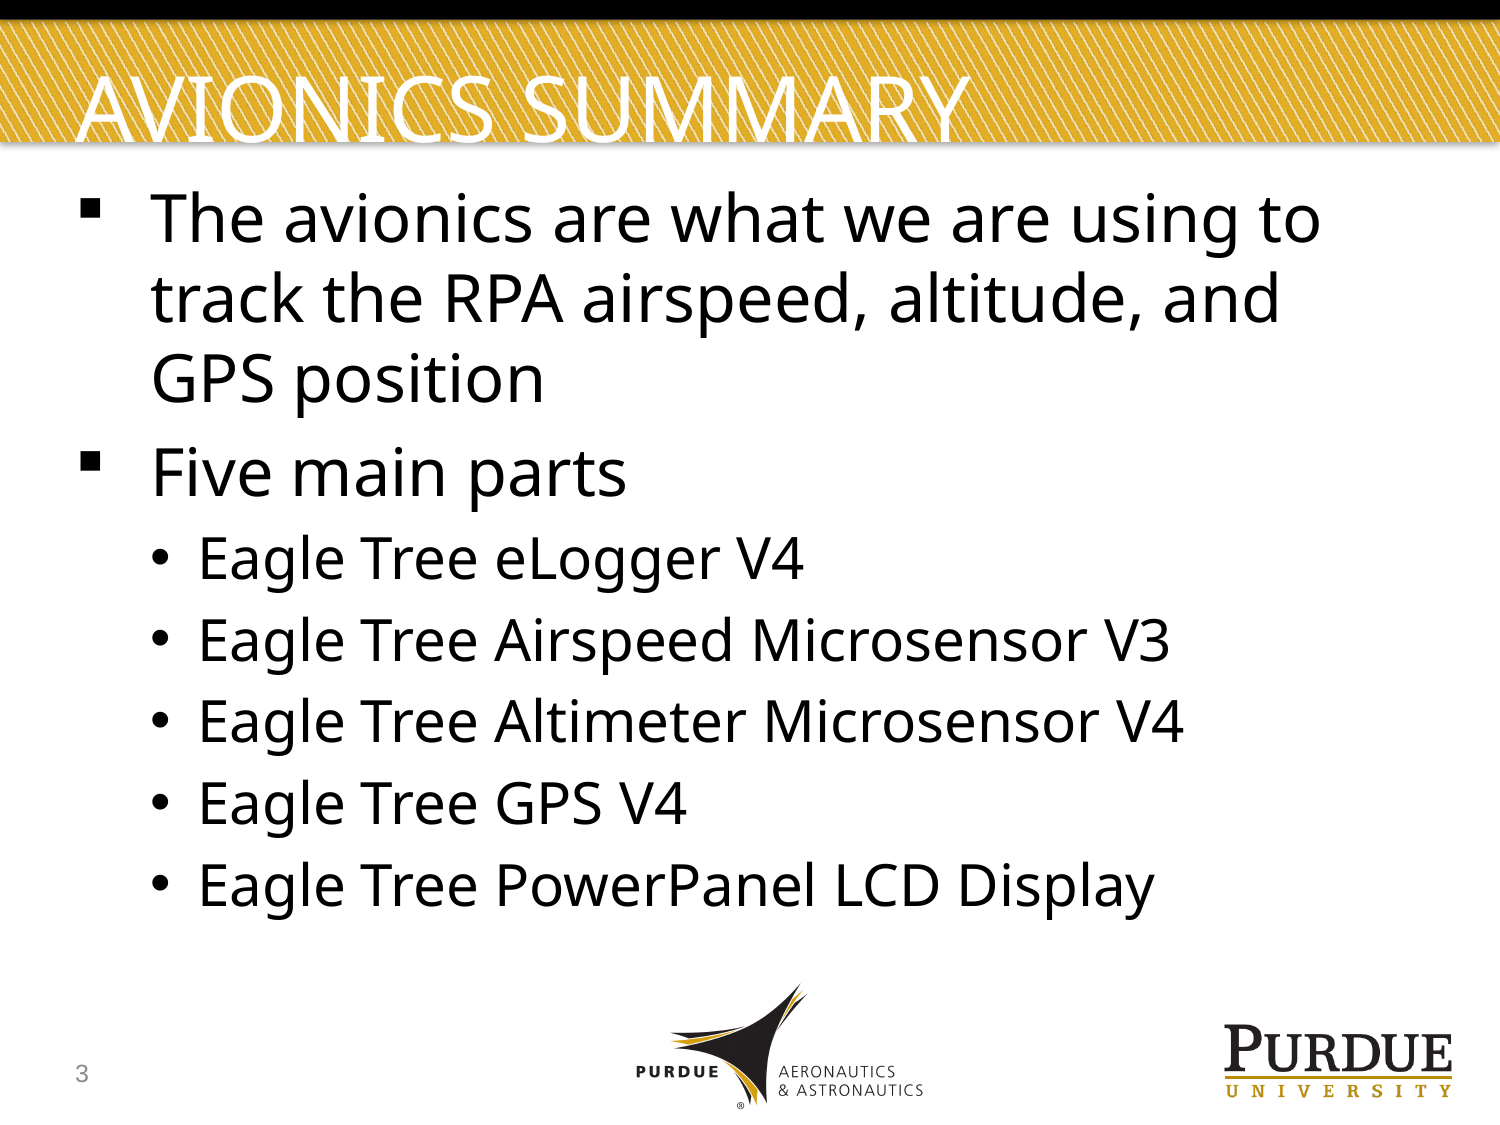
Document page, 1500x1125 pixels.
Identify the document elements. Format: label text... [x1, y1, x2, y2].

title Avionics Summary [60, 43, 1427, 167]
picture [629, 959, 930, 1125]
list The avionics are what we are using to track the RPA airspeed, altitude, and GPS position Five main parts Eagle Tree eLogger V4 Eagle Tree Airspeed Microsensor V3 Eagle Tree Altimeter Microsensor V4 Eagle Tree GPS V4 Eagle Tree PowerPanel LCD Display [60, 168, 1427, 901]
slide_number 3 [60, 1042, 411, 1103]
